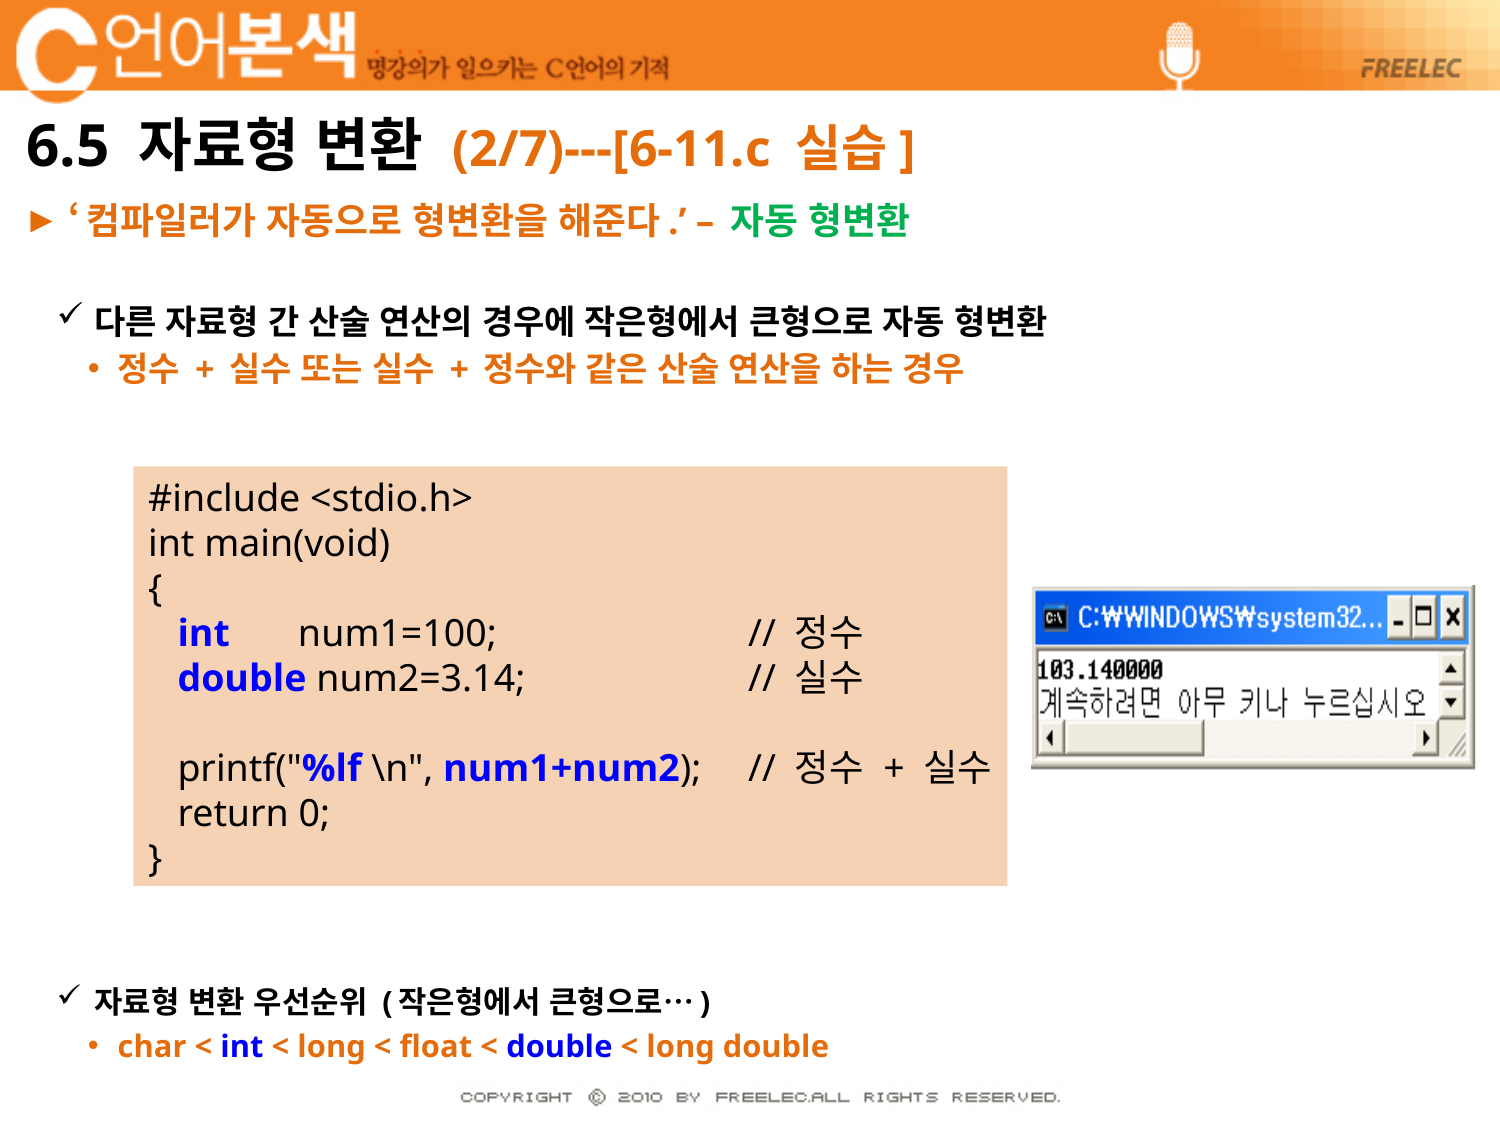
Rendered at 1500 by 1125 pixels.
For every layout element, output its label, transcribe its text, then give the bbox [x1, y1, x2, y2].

picture [1030, 585, 1480, 774]
picture [0, 0, 1500, 1125]
text_box #include <stdio.h> int main(void) { int num1=100; // 정수 double num2=3.14; // 실수 printf("%lf \n", num1+num2); // 정수 + 실수 return 0; } [133, 466, 1008, 887]
list ‘컴파일러가 자동으로 형변환을 해준다.’ – 자동 형변환 다른 자료형 간 산술 연산의 경우에 작은형에서 큰형으로 자동 형변환 정수 + 실수 또는 실수 + 정수와 같은 산술 연산을 하는 경우 자료형 변환 우선순위 (작은형에서 큰형으로…) char < int < long < float < double < long double [8, 189, 1500, 1079]
title 6.5 자료형 변환 (2/7)---[6-11.c 실습] [11, 107, 1500, 178]
